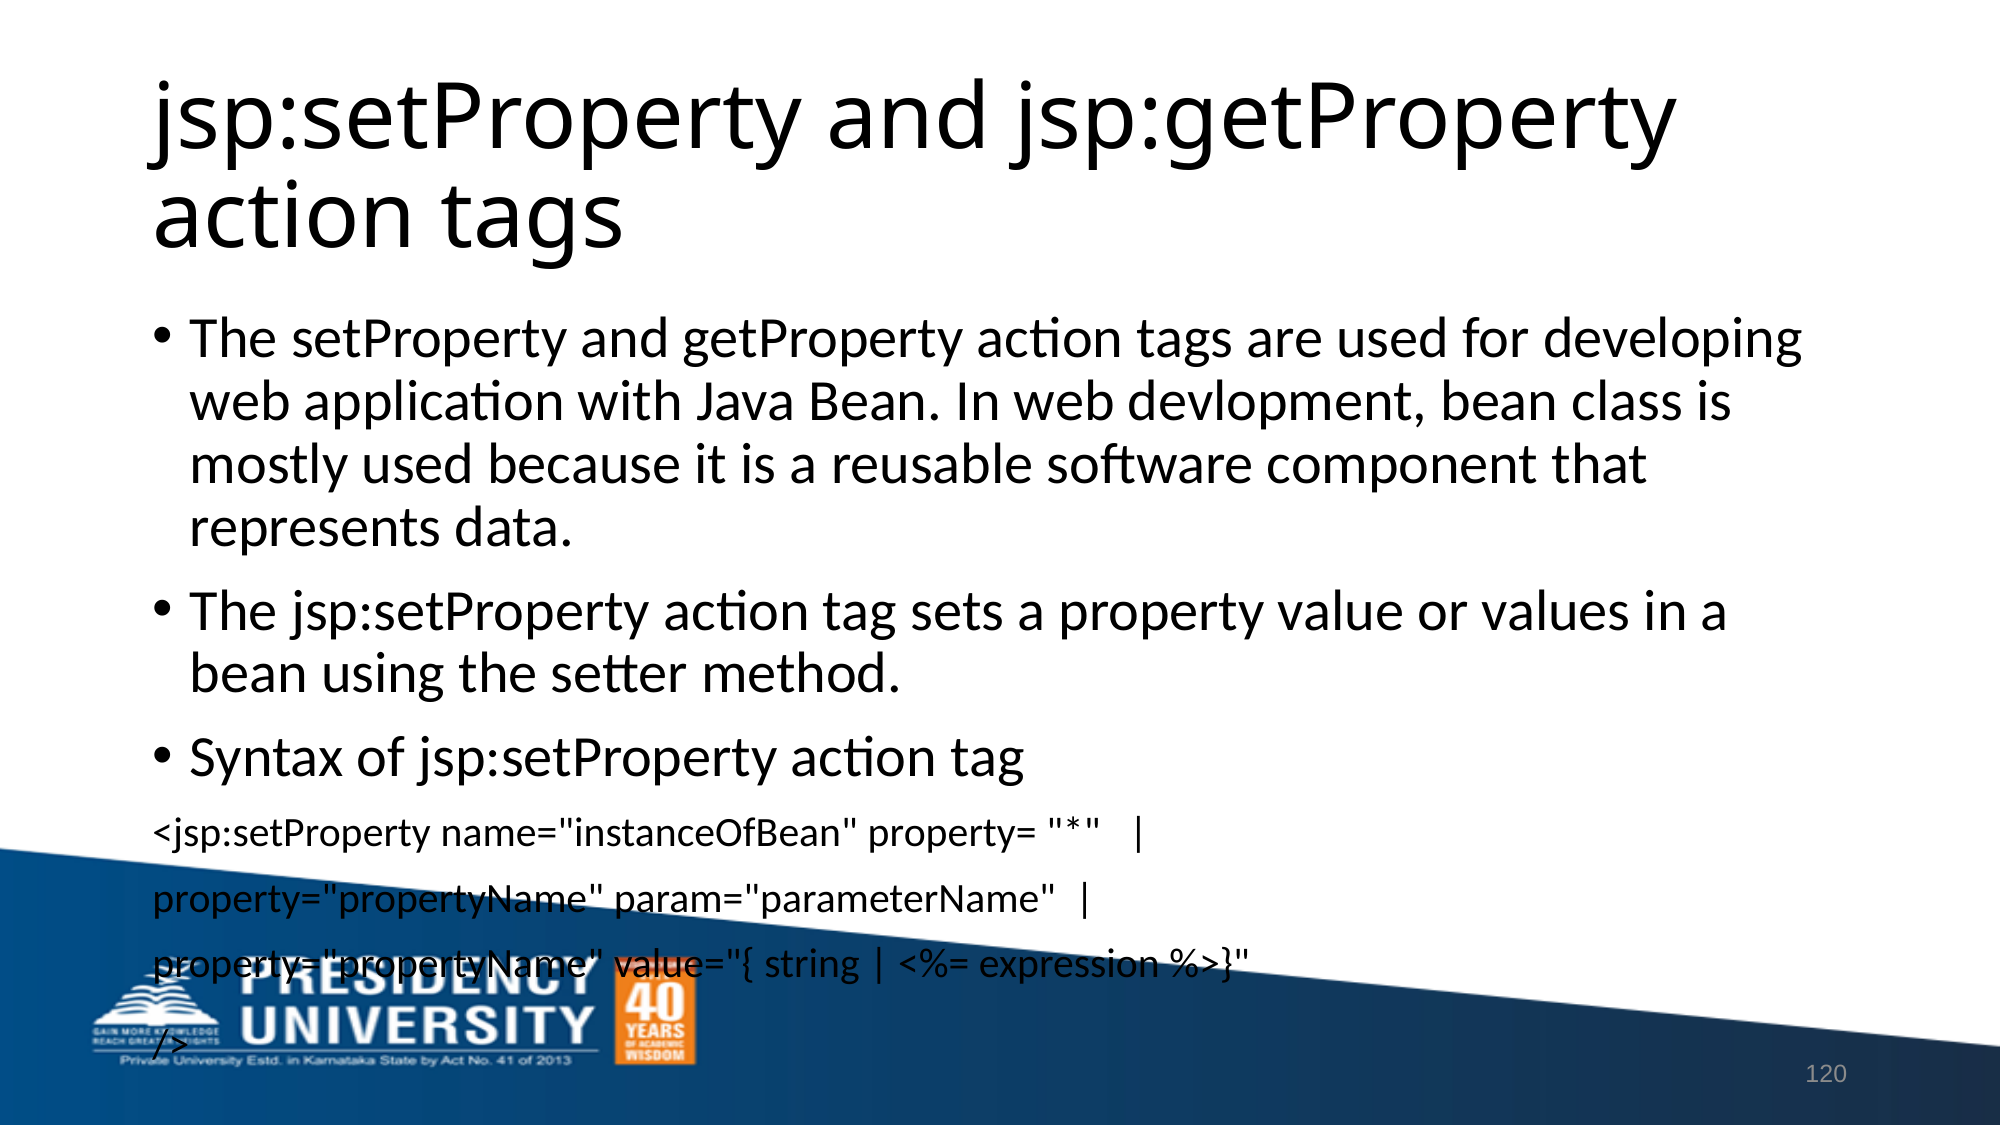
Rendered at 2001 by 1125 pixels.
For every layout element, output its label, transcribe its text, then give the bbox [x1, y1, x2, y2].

title jsp:setProperty and jsp:getProperty action tags [137, 59, 1863, 278]
picture [0, 845, 2000, 1125]
slide_number 120 [1412, 1042, 1863, 1103]
list The setProperty and getProperty action tags are used for developing web application with Java Bean. In web devlopment, bean class is mostly used because it is a reusable software component that represents data. The jsp:setProperty action tag sets a property value or values in a bean using the setter method. Syntax of jsp:setProperty action tag <jsp:setProperty name="instanceOfBean" property= "*" | property="propertyName" param="parameterName" | property="propertyName" value="{ string | <%= expression %>}" /> [137, 299, 1863, 1014]
